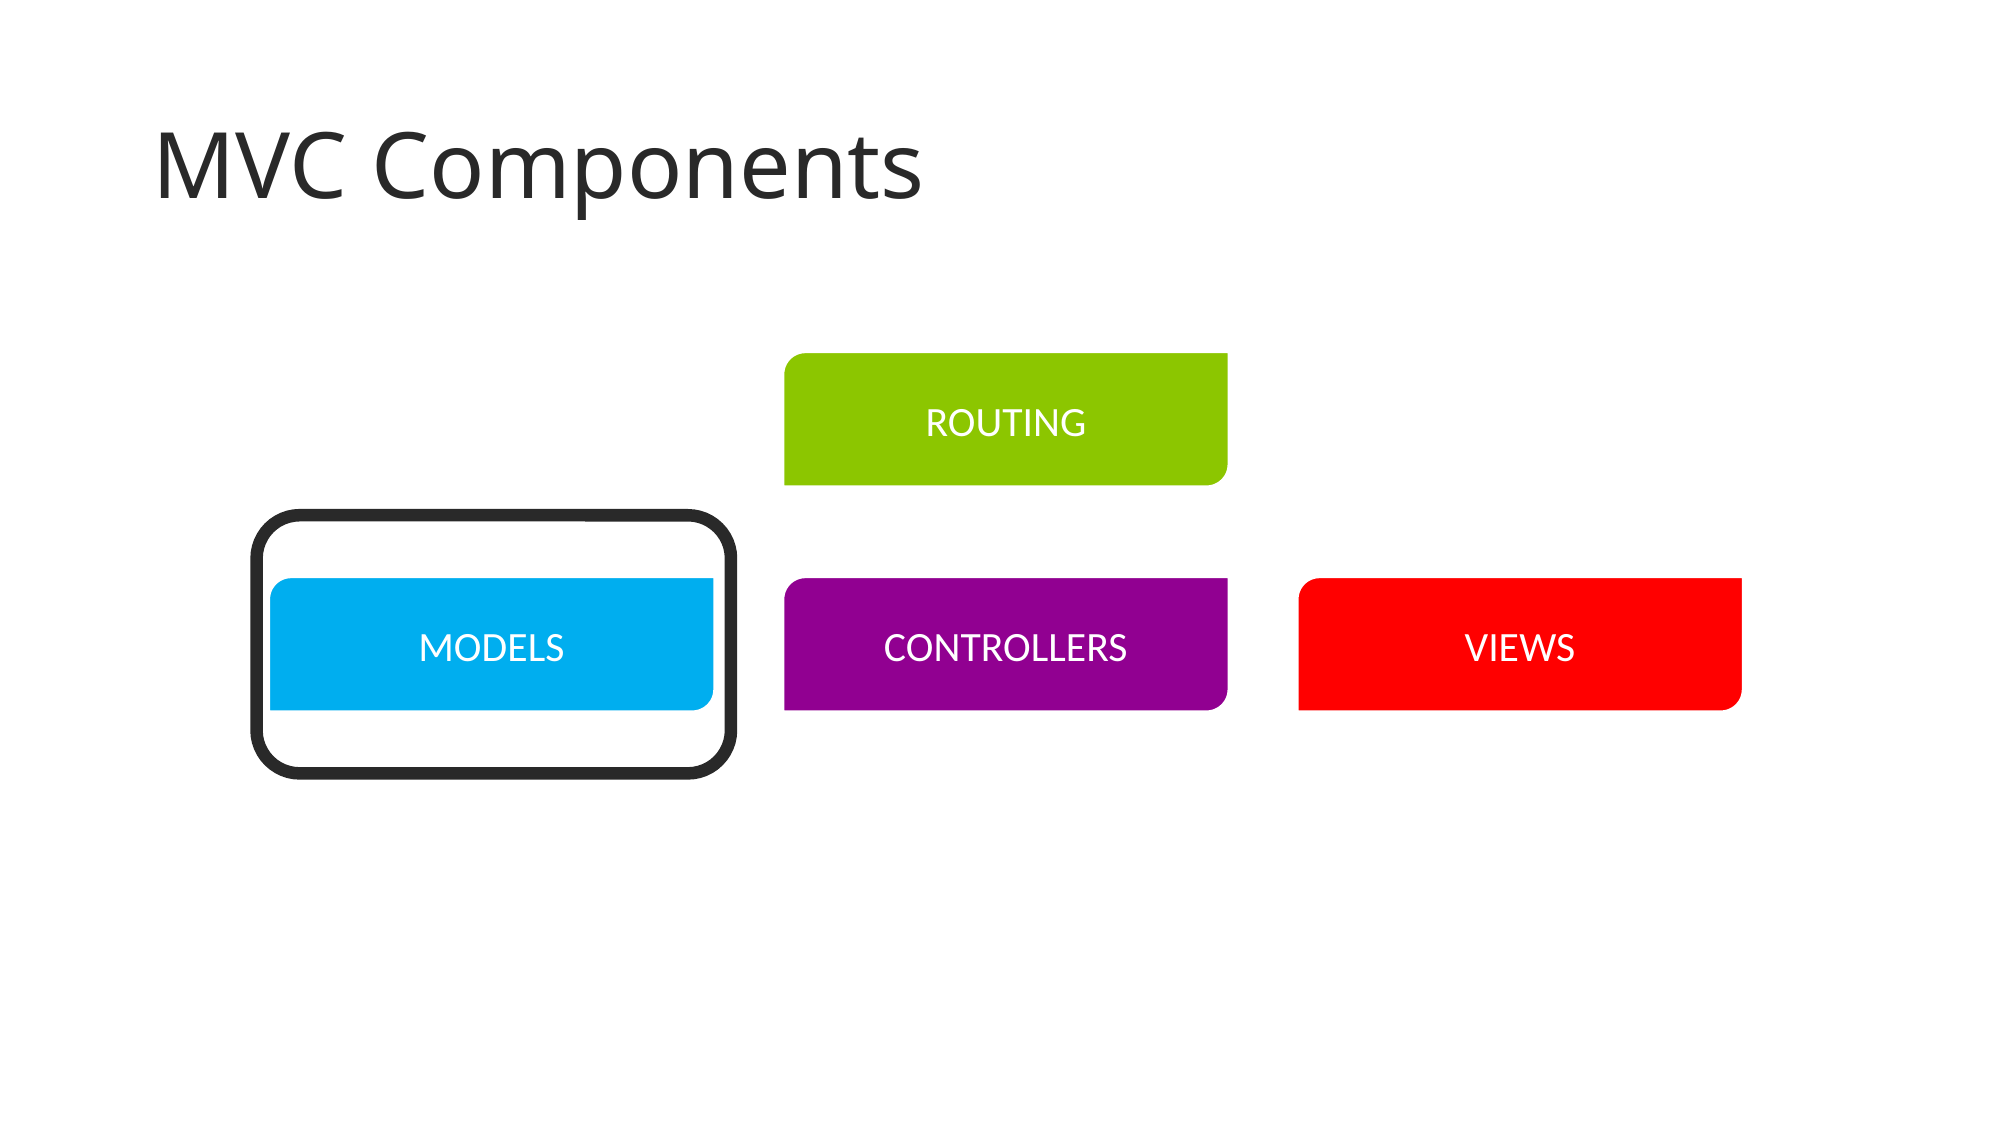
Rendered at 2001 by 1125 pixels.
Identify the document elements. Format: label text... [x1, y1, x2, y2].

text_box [256, 351, 1744, 774]
title MVC Components [137, 59, 1863, 278]
